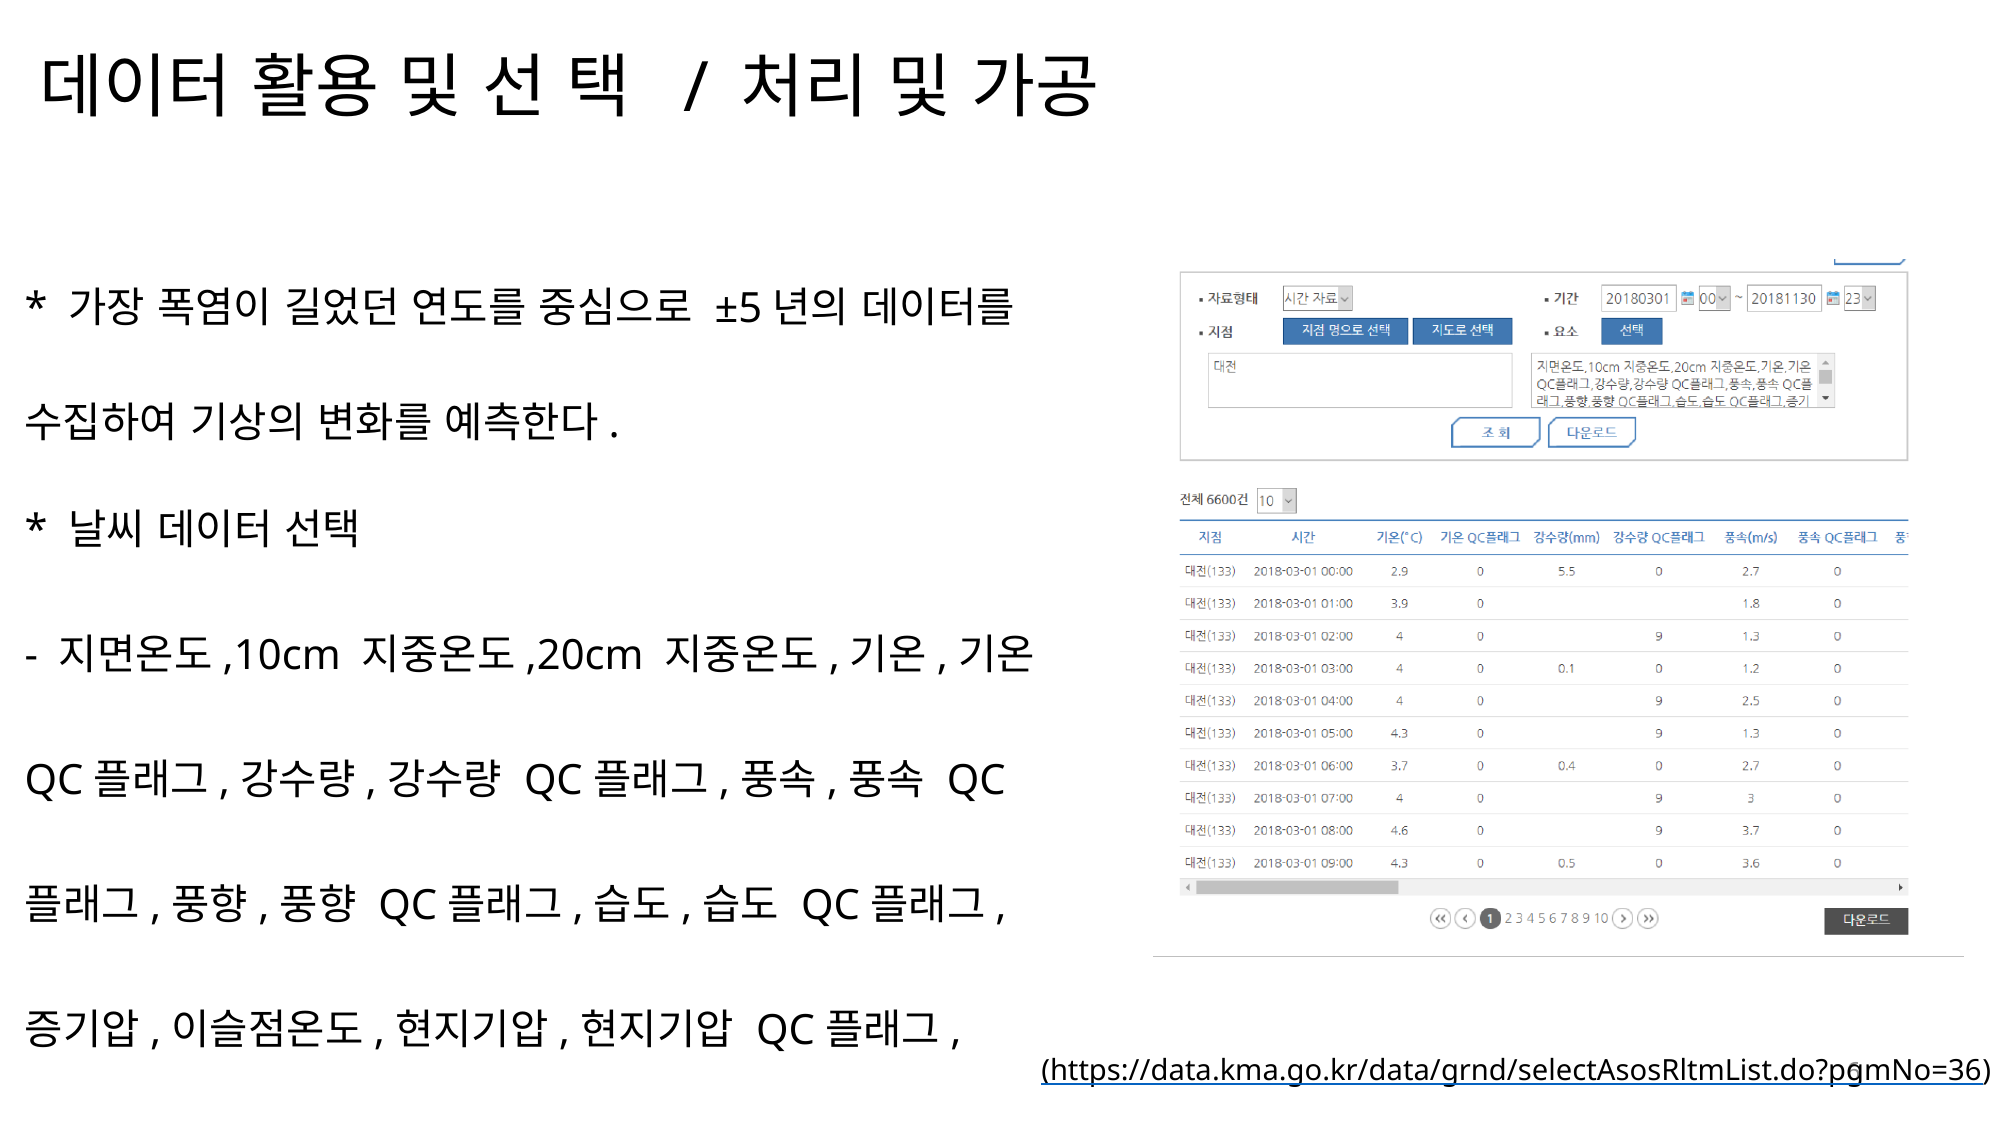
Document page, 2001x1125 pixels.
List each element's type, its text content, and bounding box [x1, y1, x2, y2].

picture [1153, 259, 1964, 957]
text_box * 가장 폭염이 길었던 연도를 중심으로 ±5년의 데이터를 수집하여 기상의 변화를 예측한다. [17, 209, 1125, 453]
title 데이터 활용 및 선 택 / 처리 및 가공 [24, 19, 1125, 159]
text_box (https://data.kma.go.kr/data/grnd/selectAsosRltmList.do?pgmNo=36) [1033, 958, 2000, 1099]
text_box * 날씨 데이터 선택 - 지면온도,10cm 지중온도,20cm 지중온도,기온,기온 QC플래그,강수량,강수량 QC플래그,풍속,풍속 QC플래그,풍향,풍향 QC플래그,습도,습도 QC플래그,증기압,이슬점온도,현지기압,현지기압 QC플래그,해면기압,해면기압 QC플래그,전운량,중하층운량,운형,최저운고 [17, 431, 1118, 1125]
